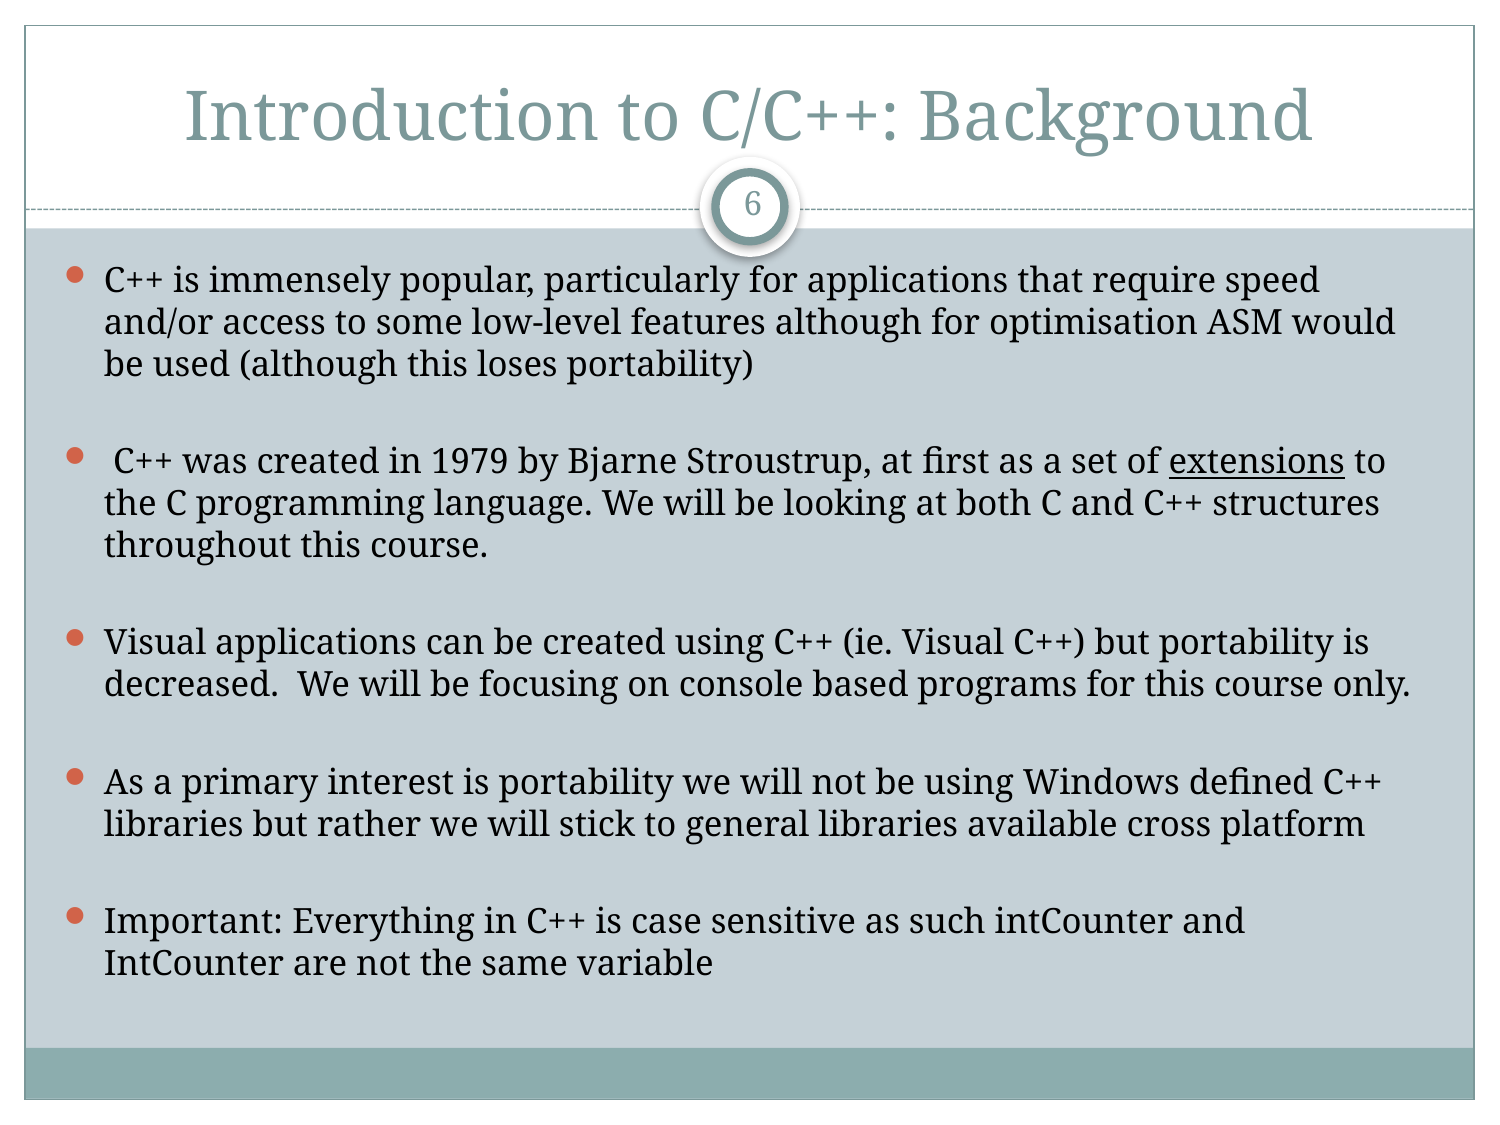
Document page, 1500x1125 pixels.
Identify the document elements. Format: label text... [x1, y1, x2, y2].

title Introduction to C/C++: Background [49, 37, 1450, 162]
list C++ is immensely popular, particularly for applications that require speed and/or access to some low-level features although for optimisation ASM would be used (although this loses portability) C++ was created in 1979 by Bjarne Stroustrup, at ﬁrst as a set of extensions to the C programming language. We will be looking at both C and C++ structures throughout this course. Visual applications can be created using C++ (ie. Visual C++) but portability is decreased. We will be focusing on console based programs for this course only. As a primary interest is portability we will not be using Windows defined C++ libraries but rather we will stick to general libraries available cross platform Important: Everything in C++ is case sensitive as such intCounter and IntCounter are not the same variable [49, 250, 1445, 1043]
slide_number 6 [715, 168, 791, 241]
